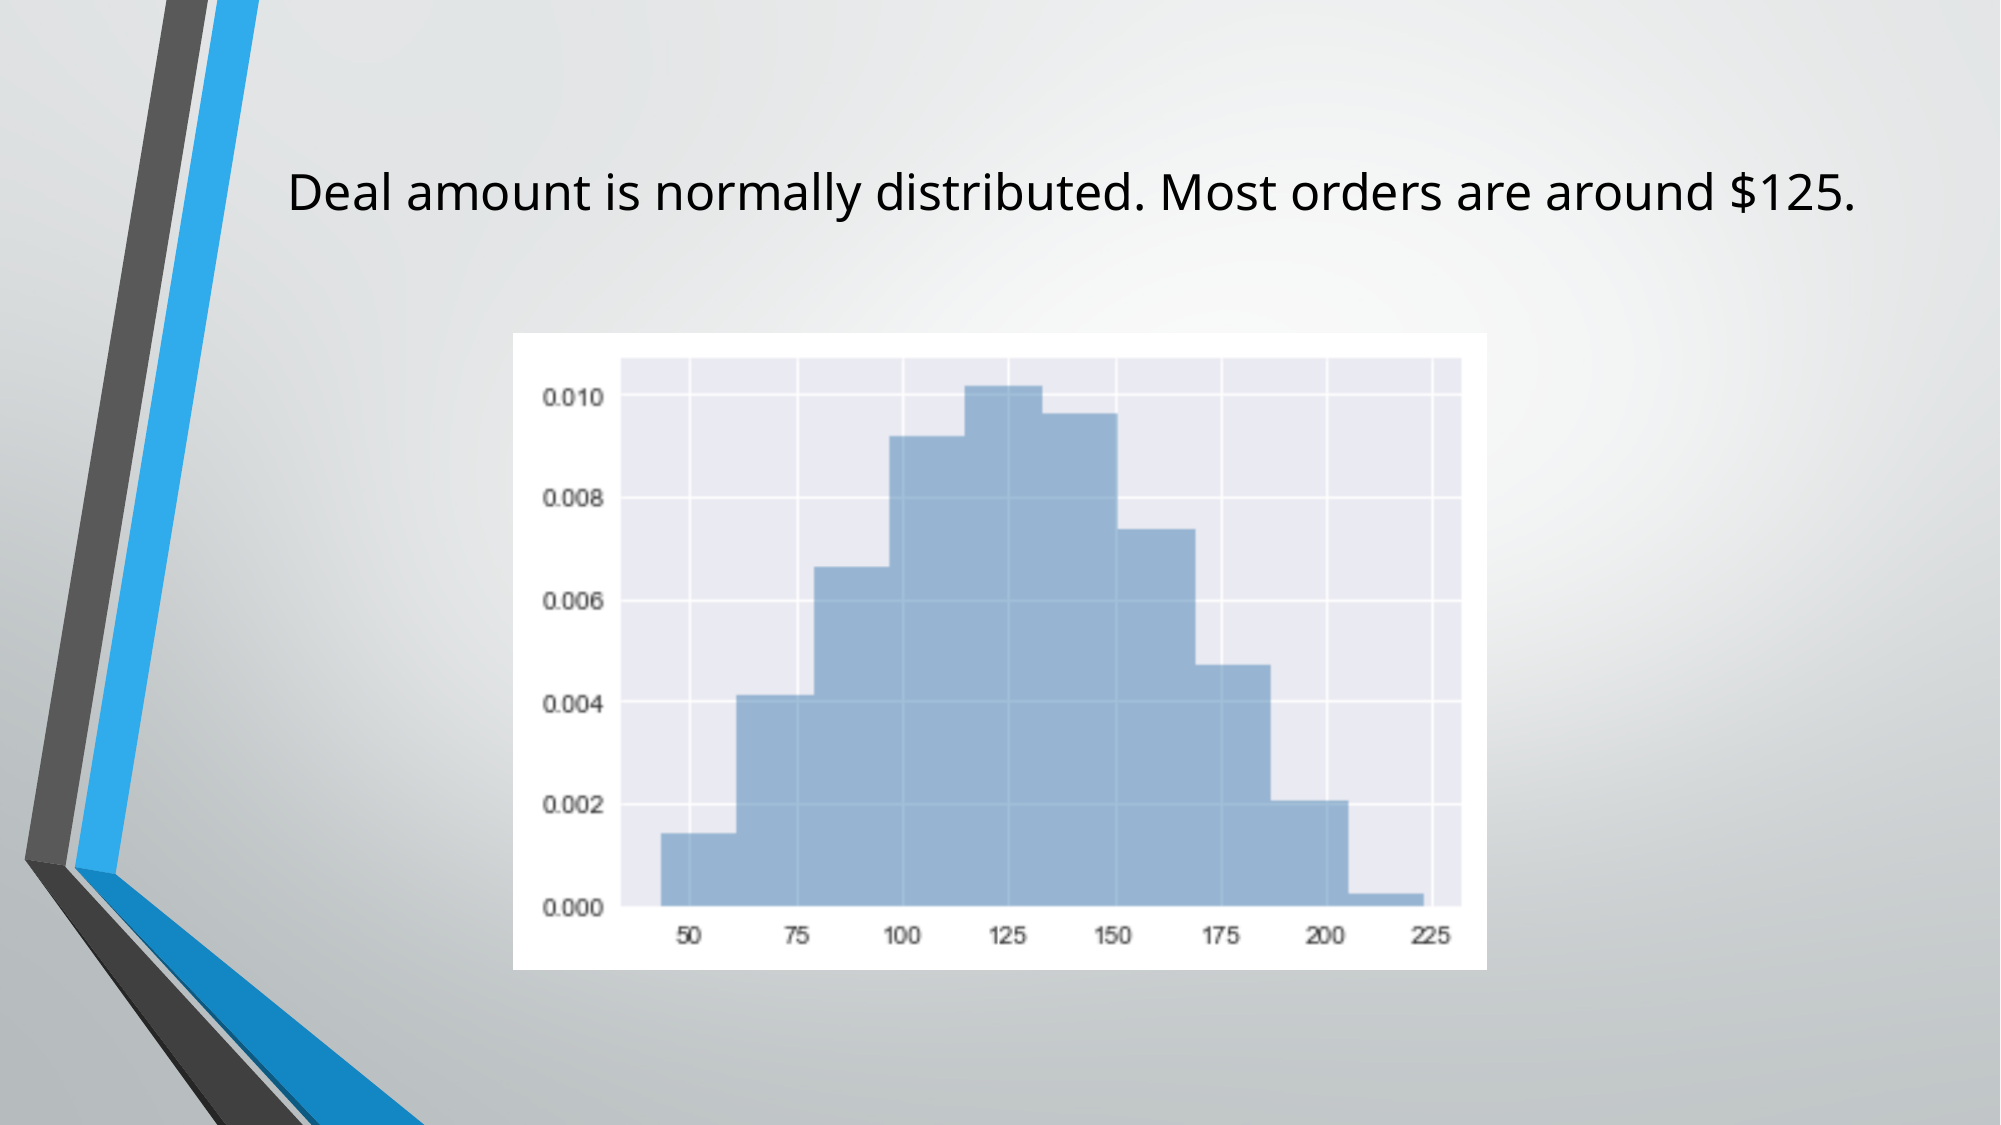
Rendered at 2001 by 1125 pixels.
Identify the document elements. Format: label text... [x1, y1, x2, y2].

title Deal amount is normally distributed. Most orders are around $125. [250, 46, 1895, 334]
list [513, 333, 1487, 970]
